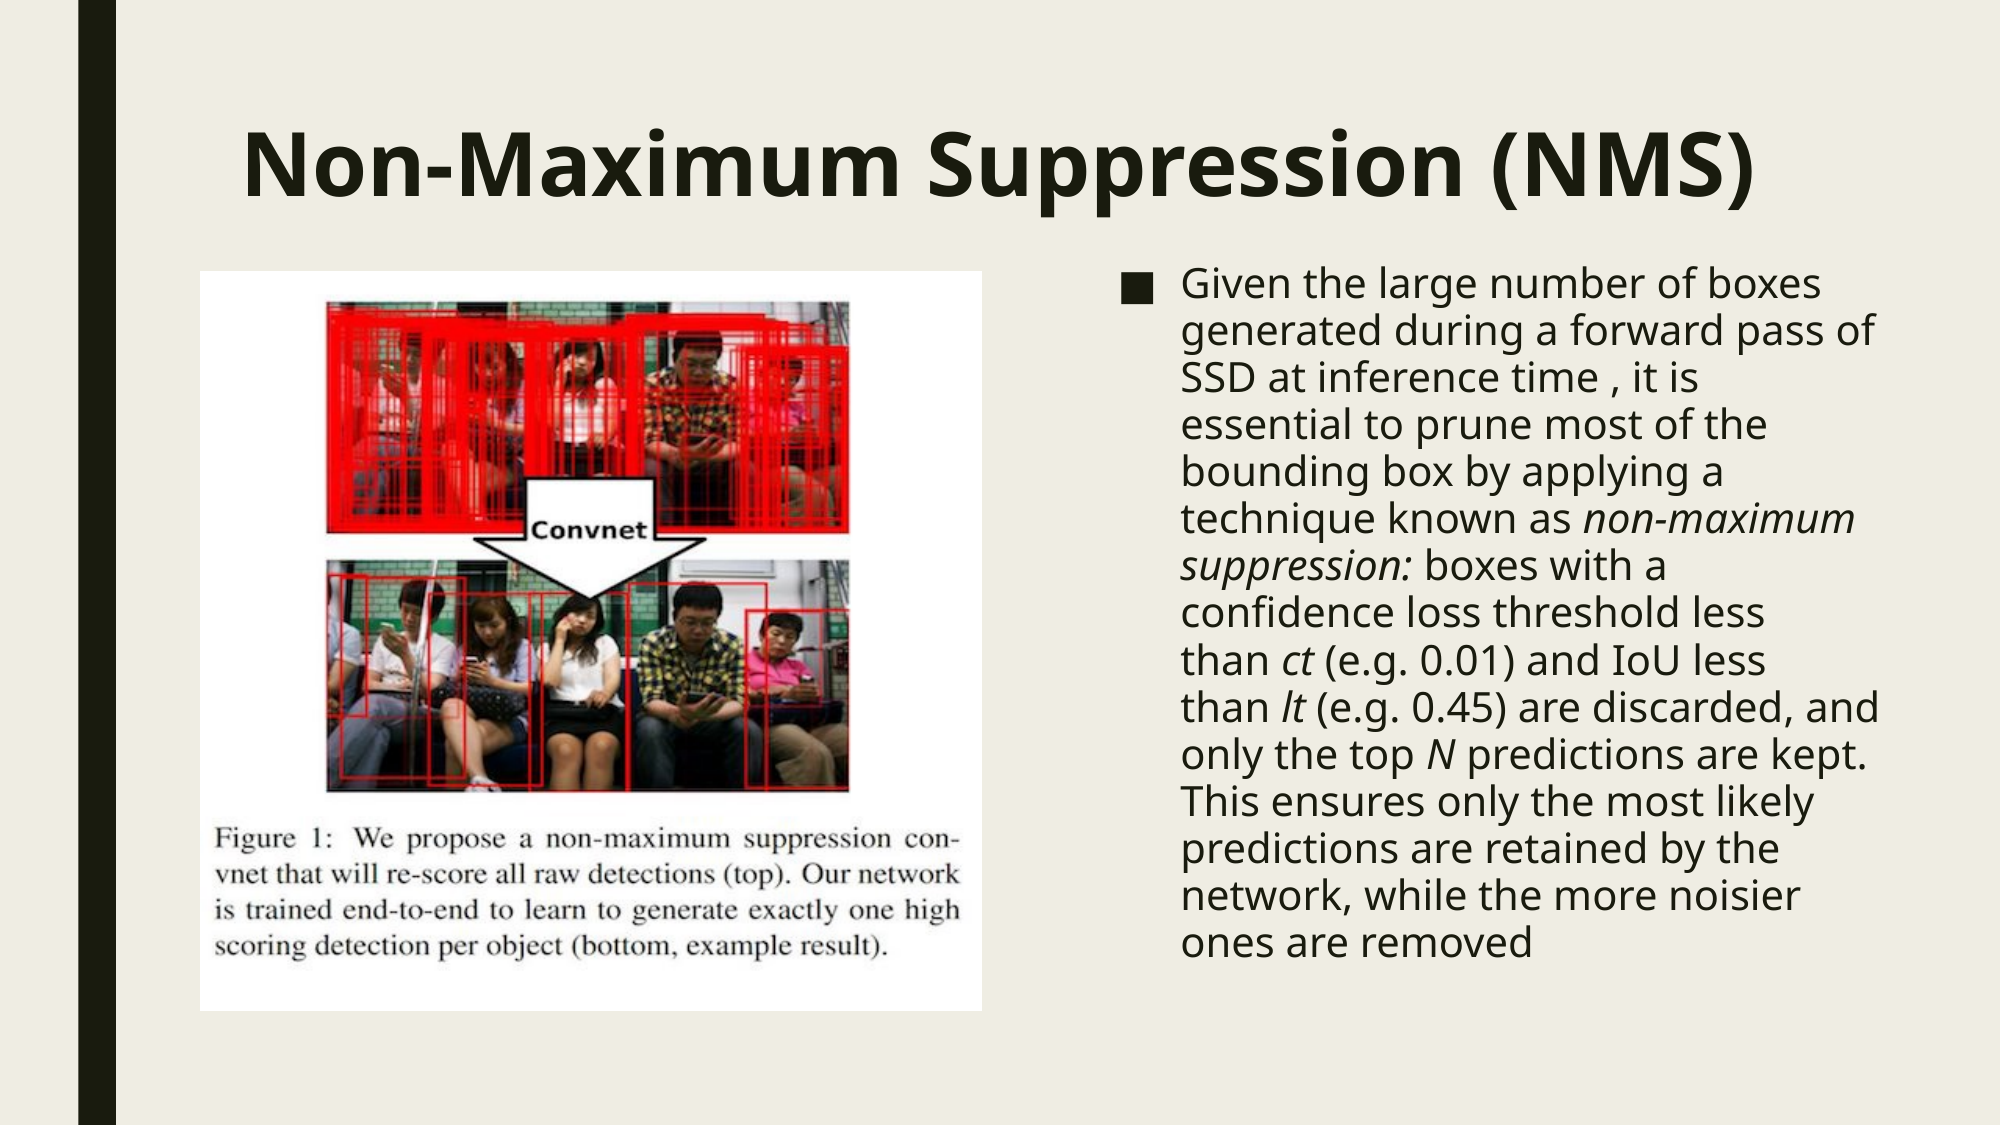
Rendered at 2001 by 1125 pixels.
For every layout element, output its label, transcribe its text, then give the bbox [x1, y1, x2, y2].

picture [199, 271, 982, 1011]
title Non-Maximum Suppression (NMS) [225, 112, 1800, 357]
list Given the large number of boxes generated during a forward pass of SSD at inference time , it is essential to prune most of the bounding box by applying a technique known as non-maximum suppression: boxes with a confidence loss threshold less than ct (e.g. 0.01) and IoU less than lt (e.g. 0.45) are discarded, and only the top N predictions are kept. This ensures only the most likely predictions are retained by the network, while the more noisier ones are removed [1102, 253, 1898, 1069]
